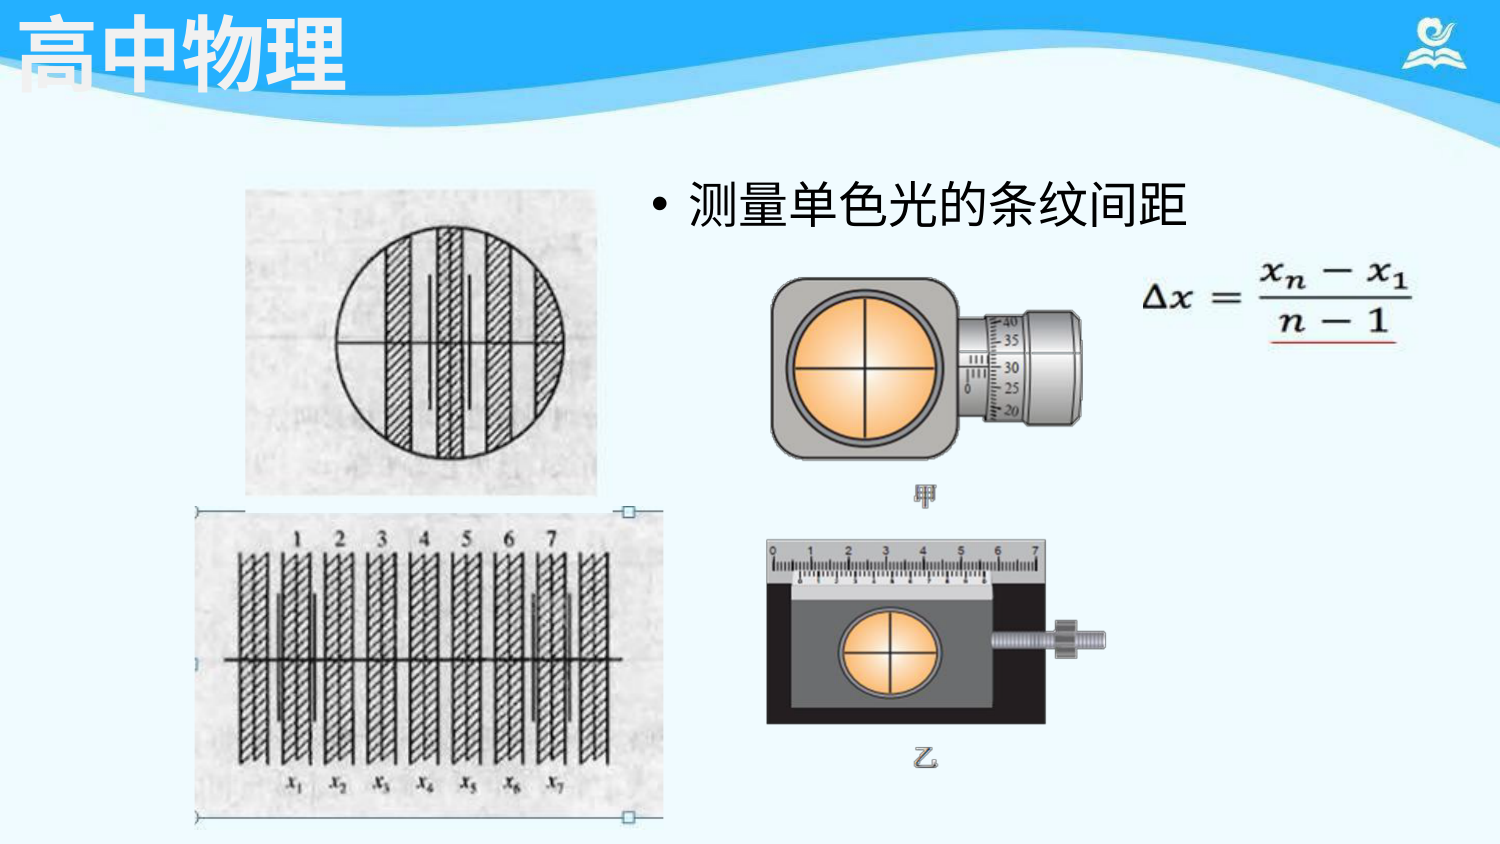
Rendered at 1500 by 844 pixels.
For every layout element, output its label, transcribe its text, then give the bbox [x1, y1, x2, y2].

text_box [1143, 252, 1500, 366]
picture [0, 0, 1500, 844]
title 高中物理 [12, 0, 351, 143]
text_box [194, 506, 664, 830]
text_box [738, 235, 1129, 776]
text_box [245, 171, 613, 513]
text_box 测量单色光的条纹间距 [648, 171, 1191, 234]
